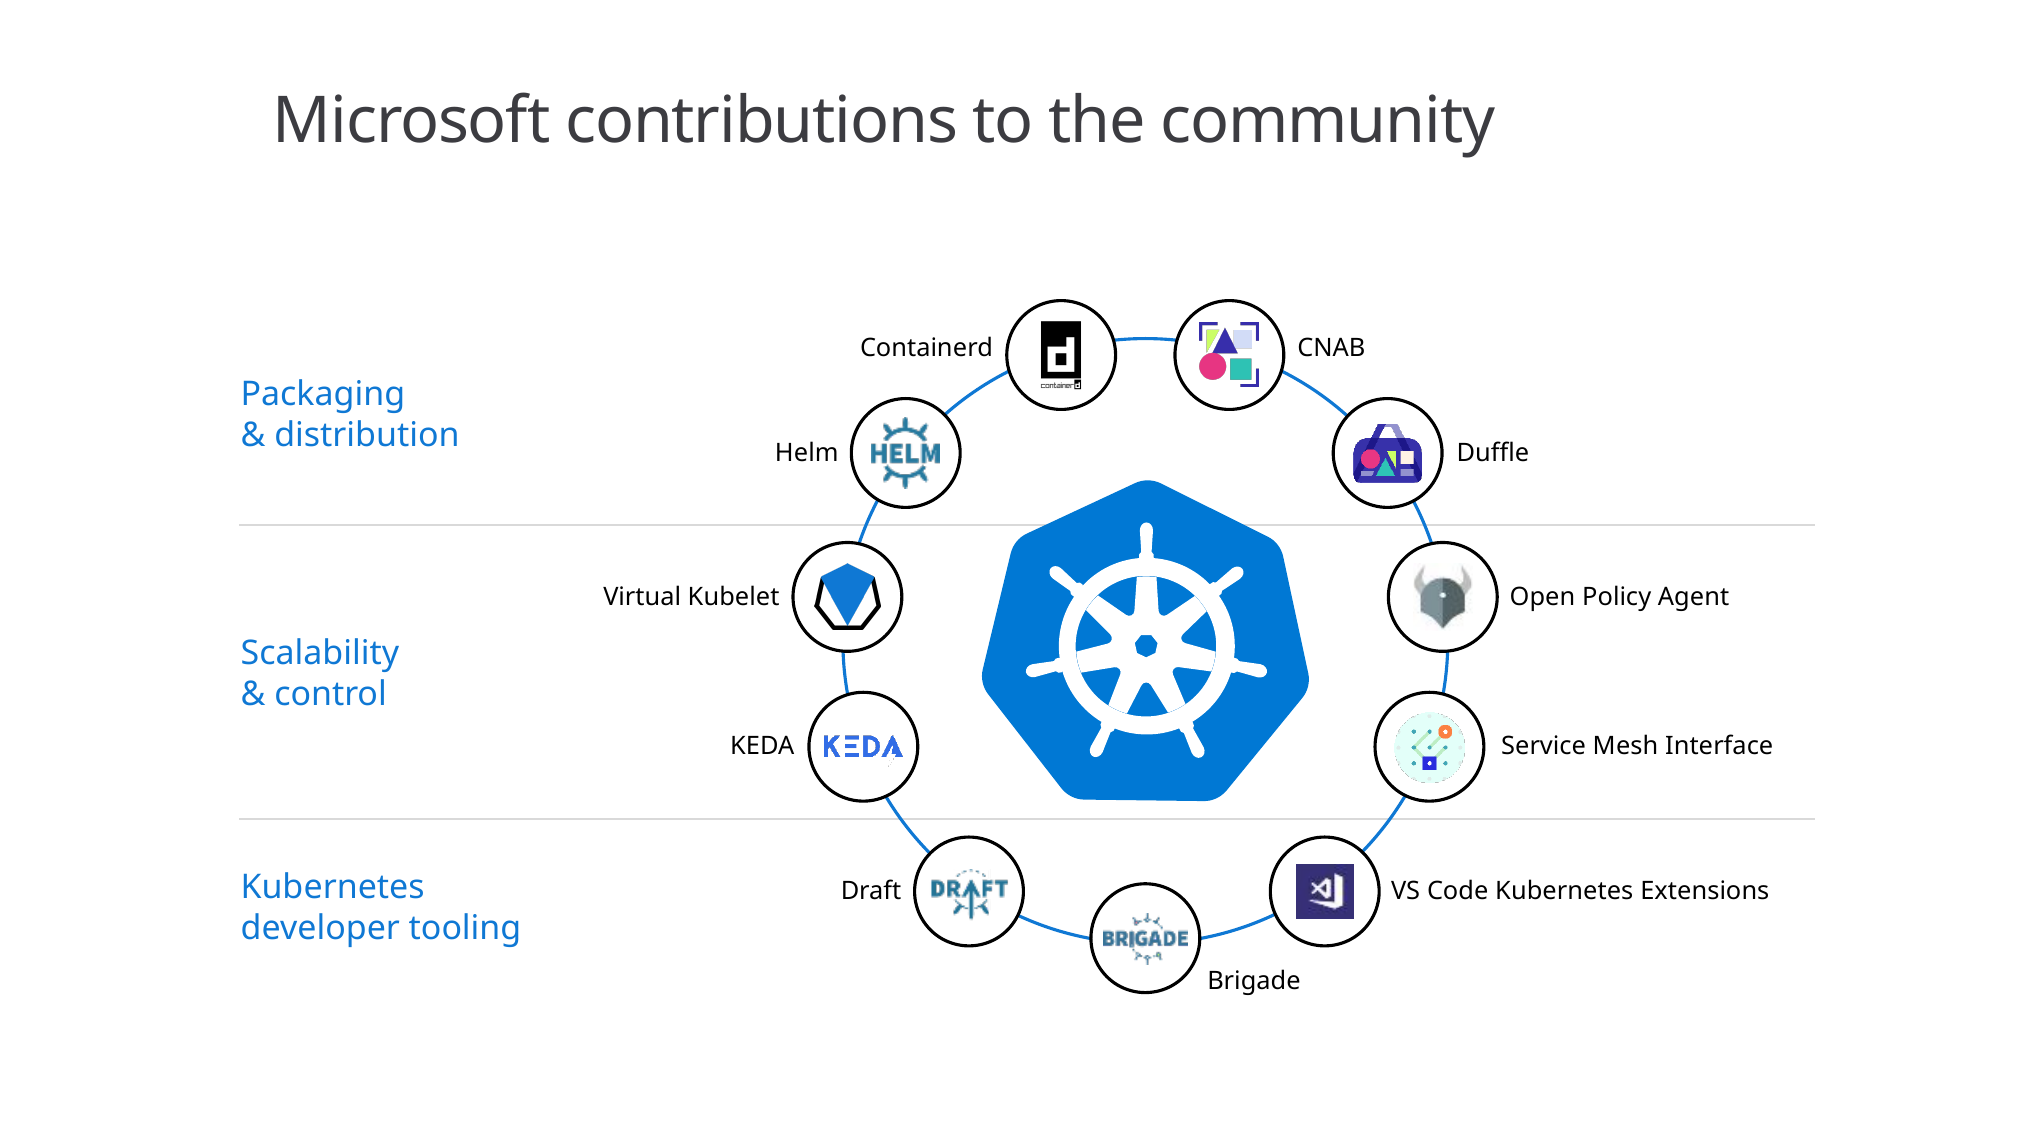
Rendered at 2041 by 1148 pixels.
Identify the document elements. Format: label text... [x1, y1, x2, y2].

text_box Microsoft contributions to the community [76, 71, 1716, 172]
picture [1393, 712, 1465, 783]
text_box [225, 300, 1815, 996]
